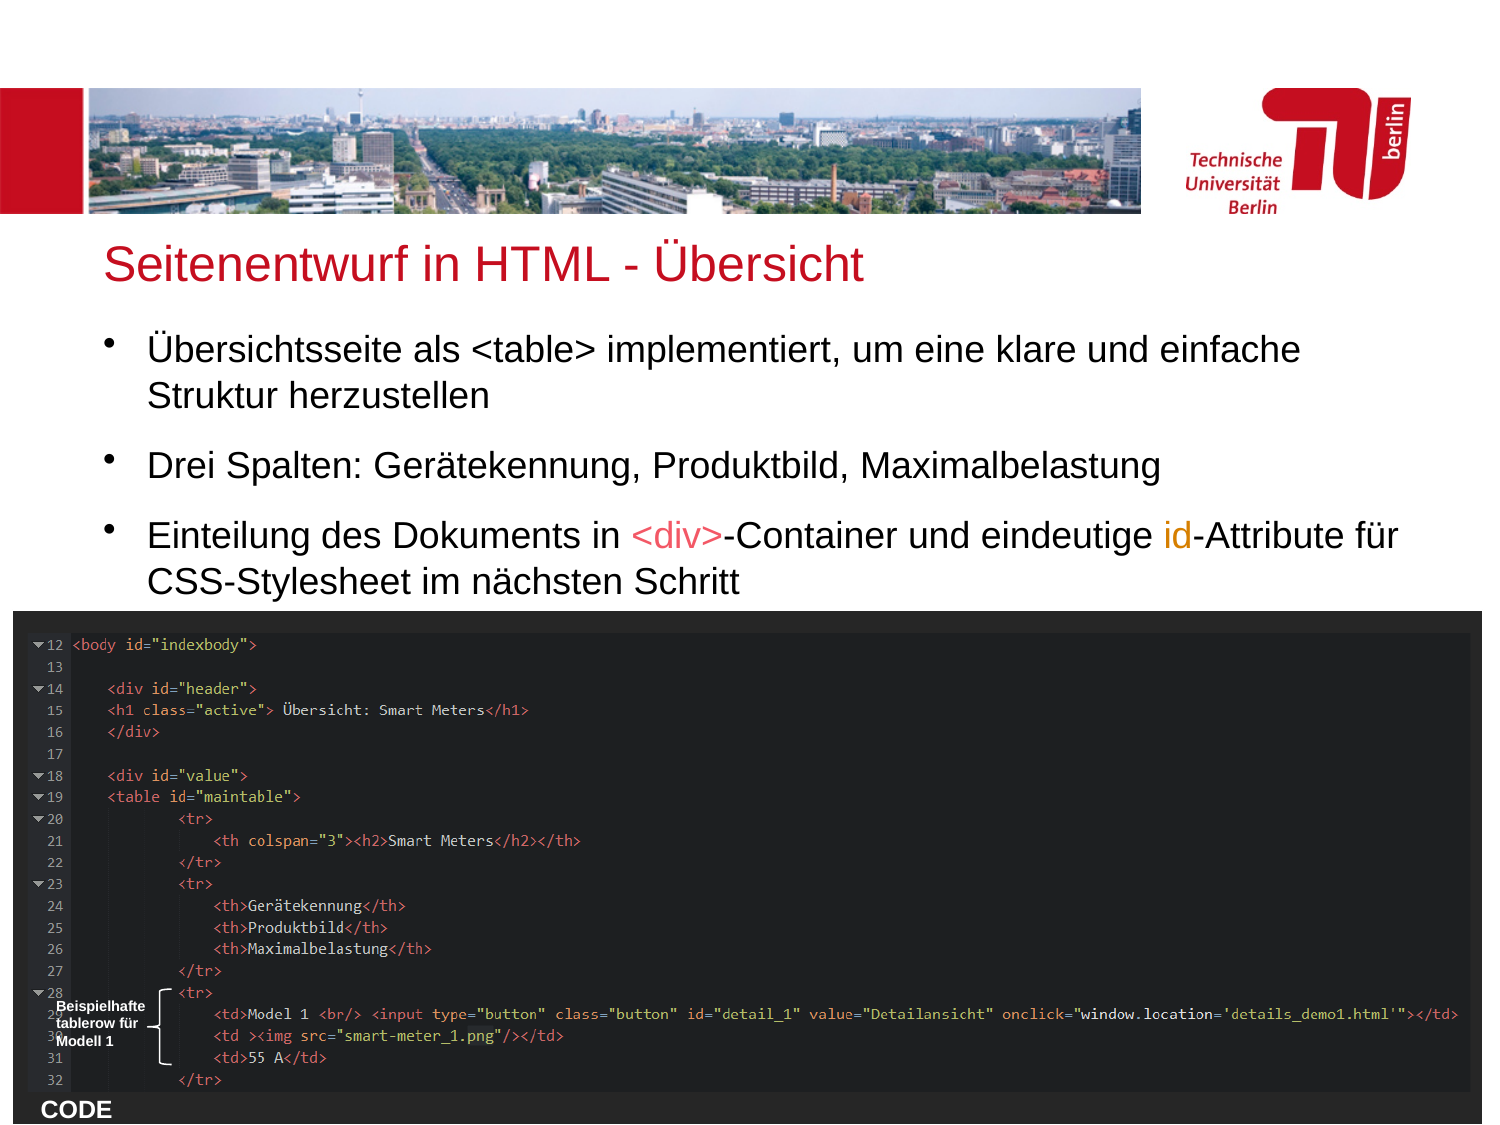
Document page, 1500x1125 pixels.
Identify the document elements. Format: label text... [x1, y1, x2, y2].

picture [0, 88, 1141, 214]
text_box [27, 633, 1471, 1093]
text_box [12, 609, 1483, 1125]
text_box CODE [12, 1086, 142, 1125]
picture [1186, 88, 1411, 214]
list Seitenentwurf in HTML - Übersicht Übersichtsseite als <table> implementiert, um eine klare und einfache Struktur herzustellen Drei Spalten: Gerätekennung, Produktbild, Maximalbelastung Einteilung des Dokuments in <div>-Container und eindeutige id-Attribute für CSS-Stylesheet im nächsten Schritt [88, 231, 1412, 593]
